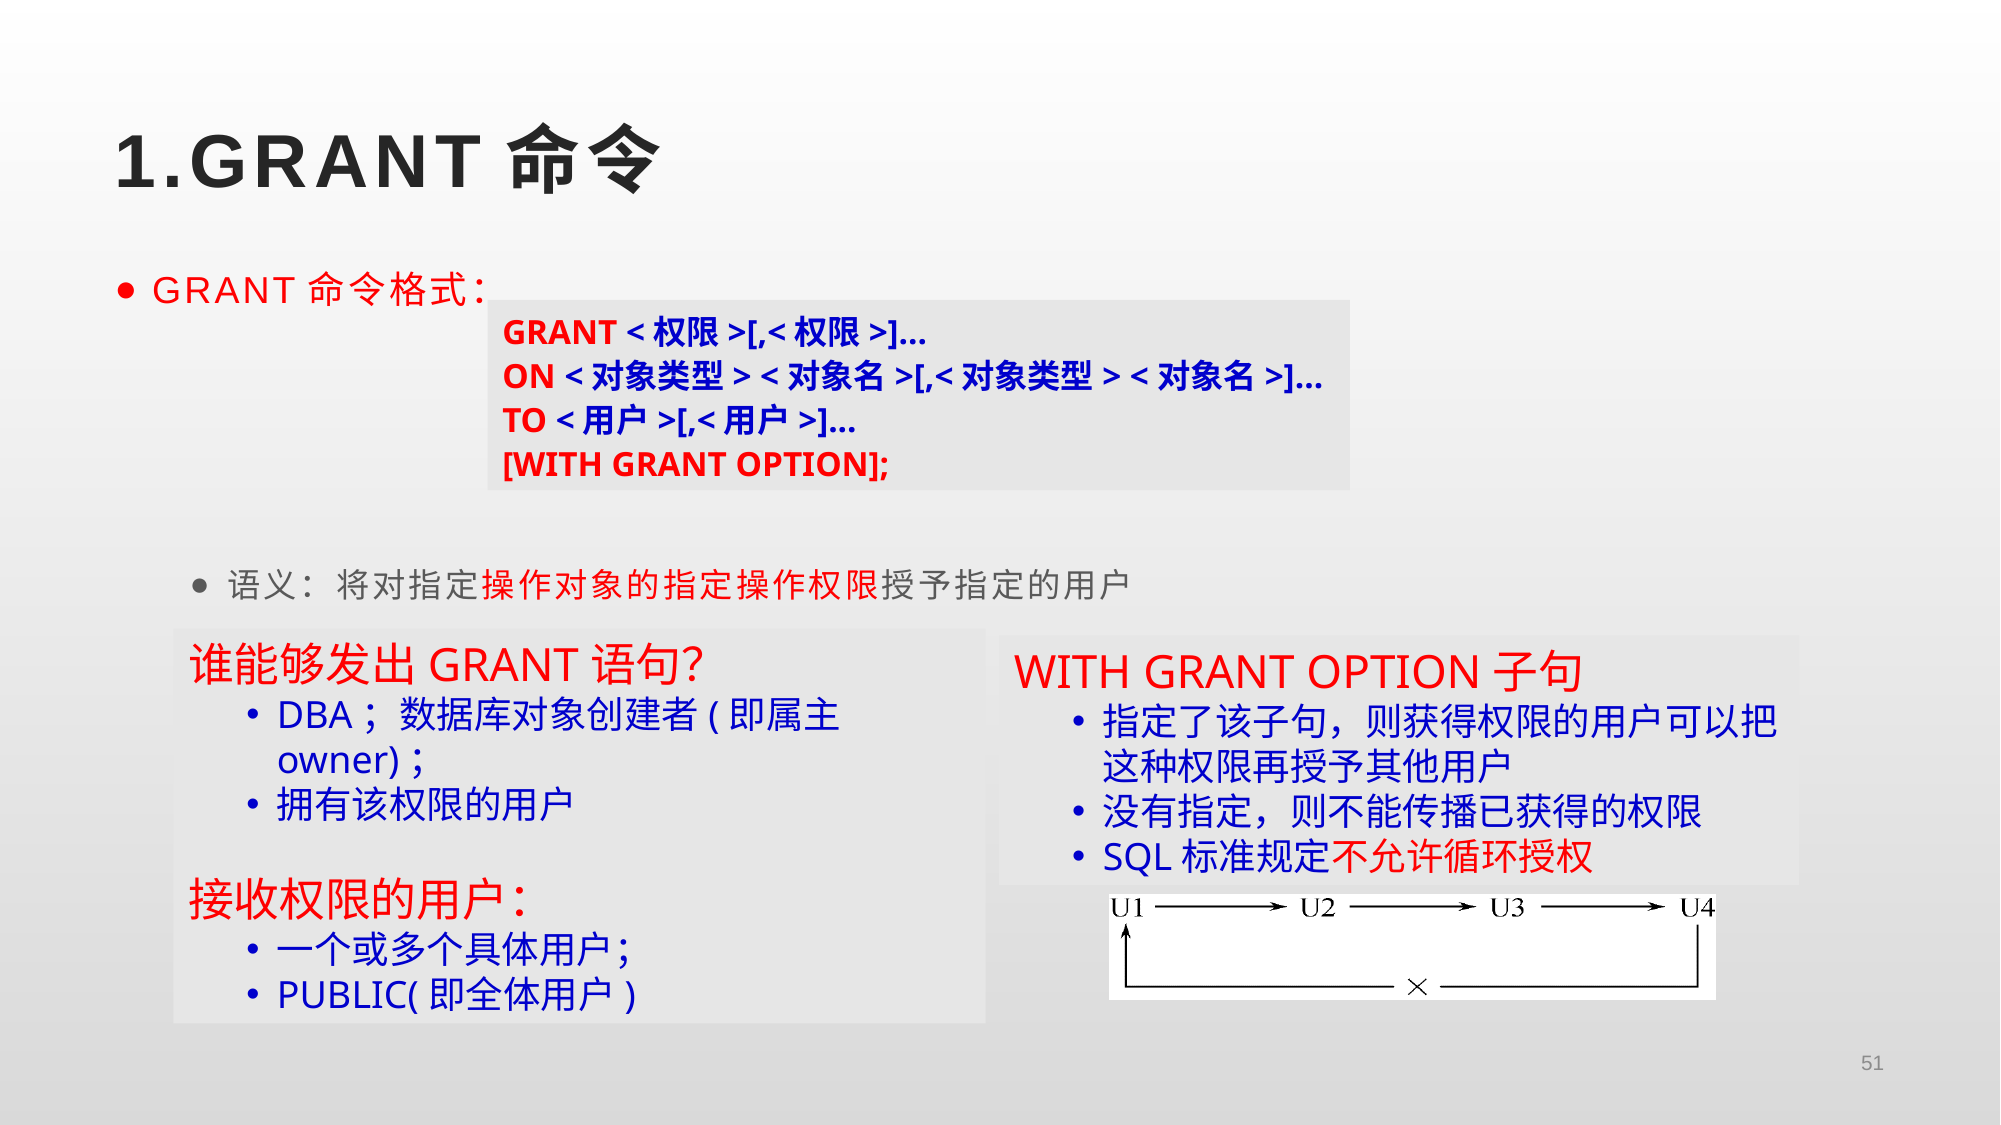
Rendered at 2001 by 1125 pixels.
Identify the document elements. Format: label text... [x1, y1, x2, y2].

text_box WITH GRANT OPTION子句 指定了该子句，则获得权限的用户可以把这种权限再授予其他用户 没有指定，则不能传播已获得的权限 SQL标准规定不允许循环授权 [999, 635, 1800, 885]
title 1.GRANT命令 [99, 99, 1900, 216]
text_box 谁能够发出GRANT语句？ DBA；数据库对象创建者(即属主owner)； 拥有该权限的用户 接收权限的用户： 一个或多个具体用户； PUBLIC(即全体用户) [173, 628, 986, 1024]
picture [1109, 894, 1716, 1000]
text_box GRANT <权限>[,<权限>]... ON <对象类型> <对象名>[,<对象类型> <对象名>]… TO <用户>[,<用户>]... [WITH GRANT OPTION]; [487, 299, 1350, 491]
slide_number 51 [1456, 1035, 1900, 1088]
list GRANT命令格式： 语义：将对指定操作对象的指定操作权限授予指定的用户 [99, 244, 1900, 1026]
